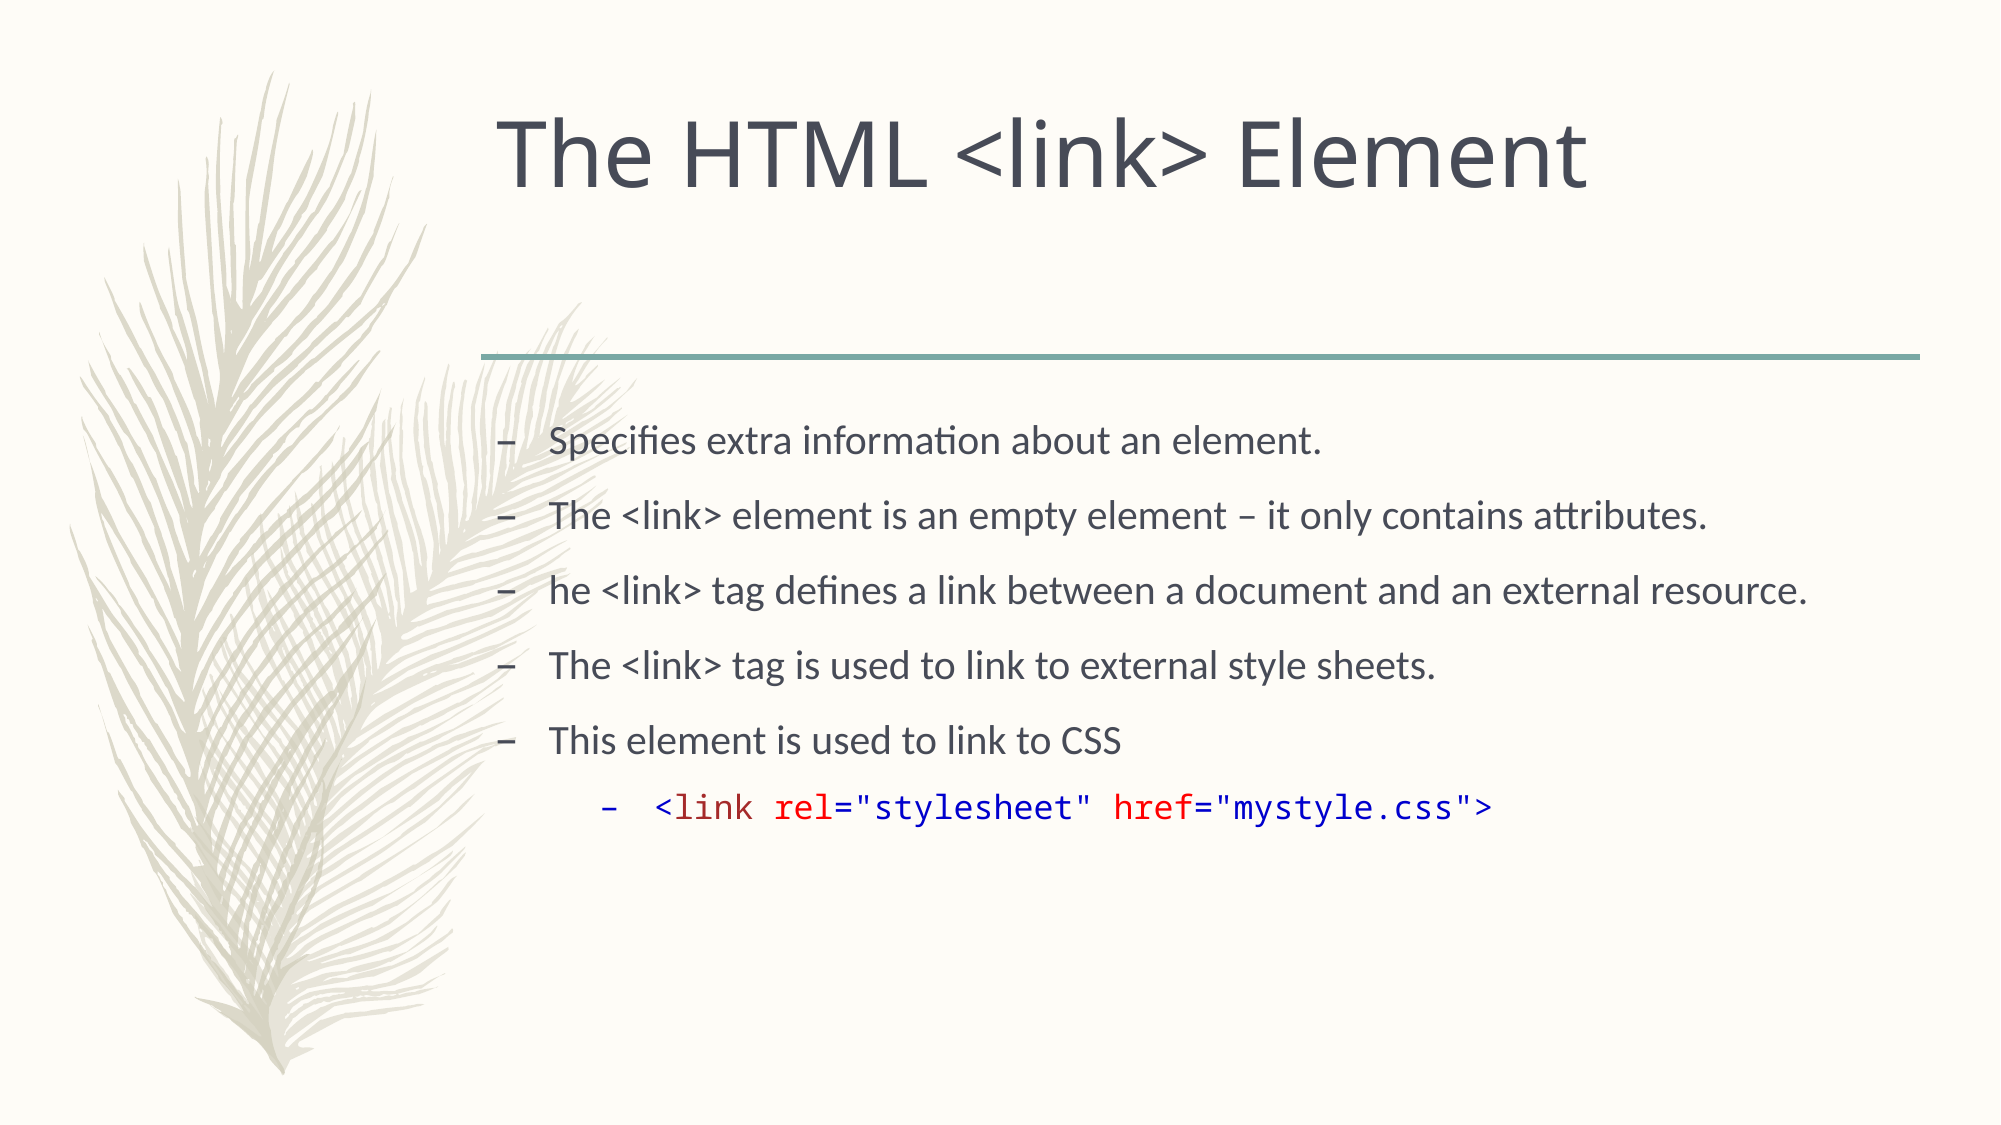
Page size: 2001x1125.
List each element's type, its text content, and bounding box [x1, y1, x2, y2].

title The HTML <link> Element [481, 93, 1920, 350]
list Specifies extra information about an element. The <link> element is an empty element – it only contains attributes. he <link> tag defines a link between a document and an external resource. The <link> tag is used to link to external style sheets. This element is used to link to CSS <link rel="stylesheet" href="mystyle.css"> [481, 399, 1920, 999]
